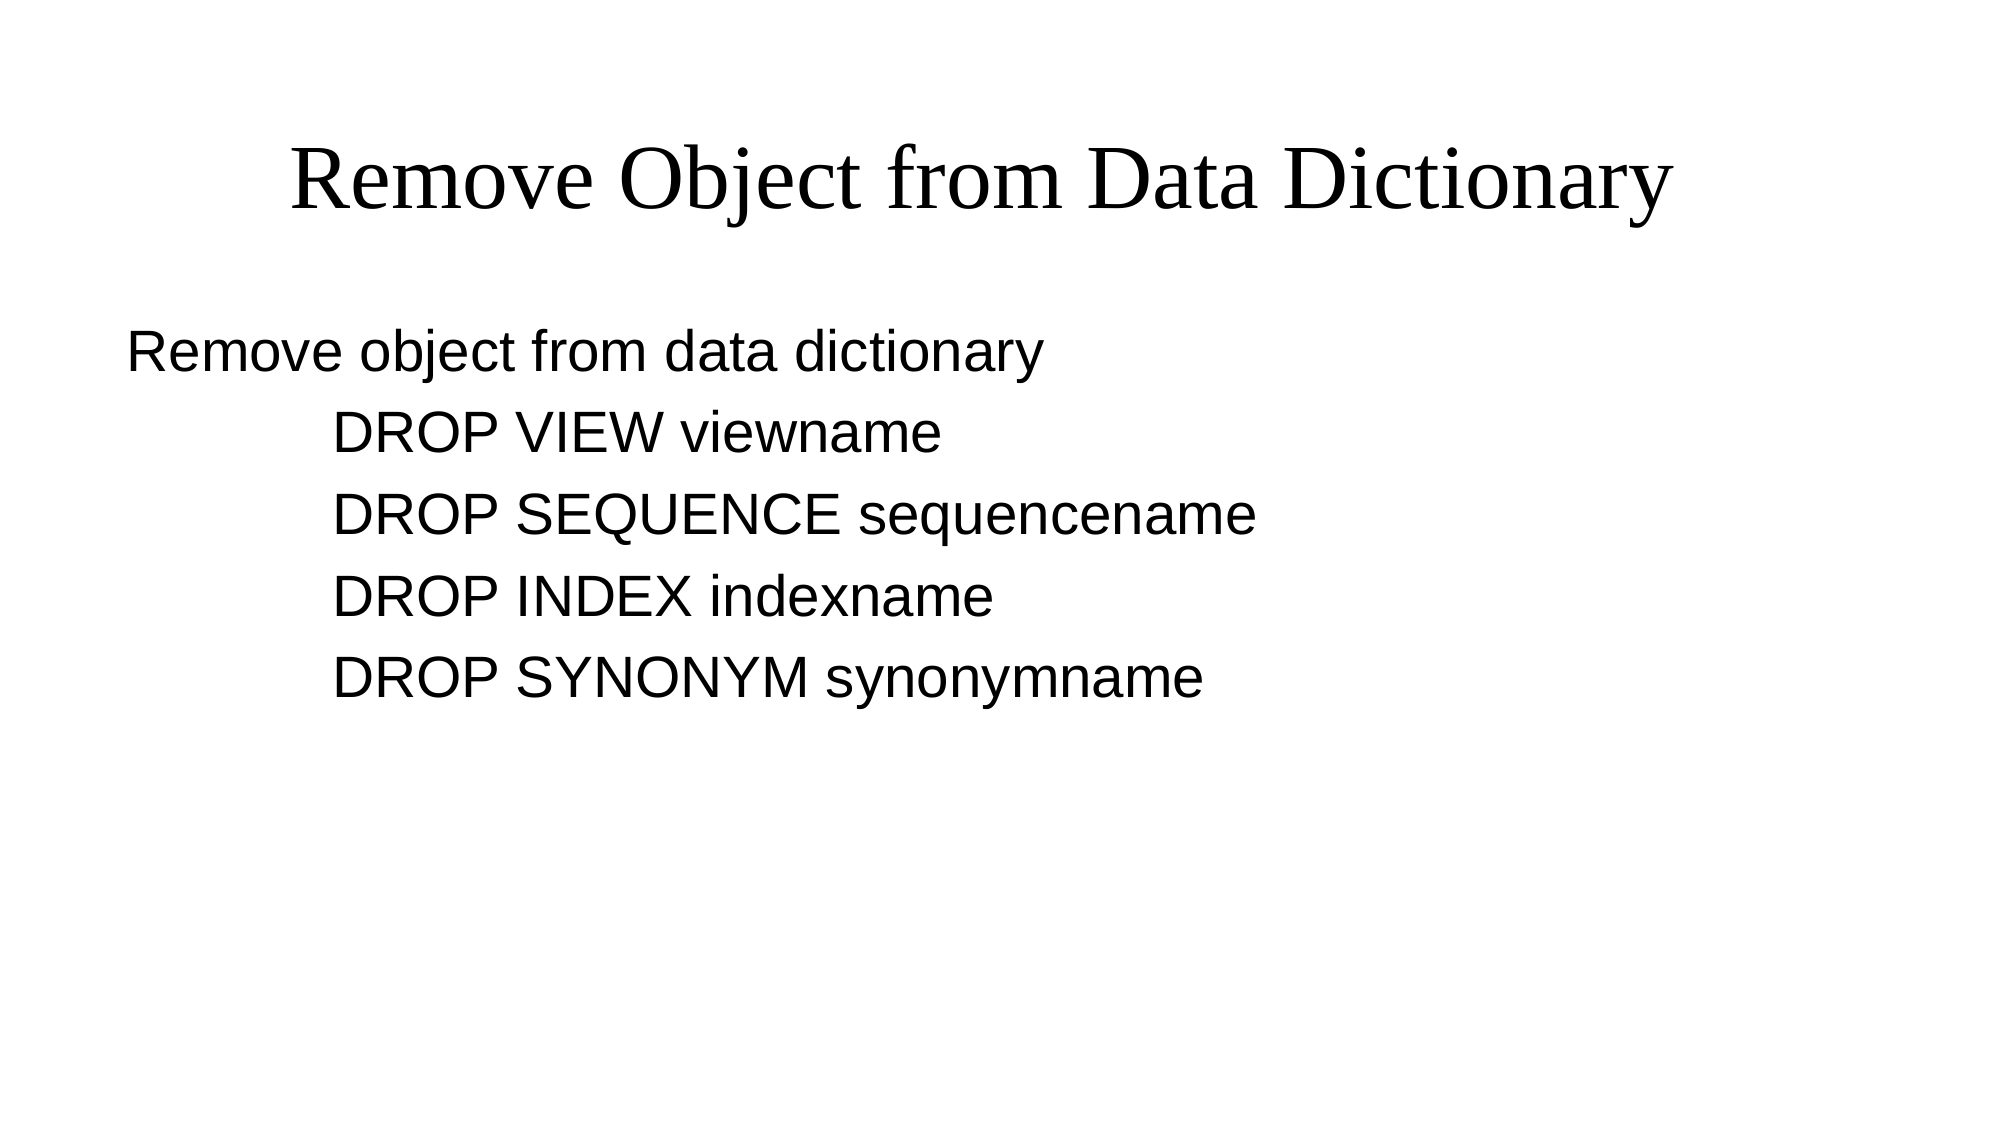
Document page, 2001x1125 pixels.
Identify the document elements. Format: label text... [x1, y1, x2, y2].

text_box Remove object from data dictionary DROP VIEW viewname DROP SEQUENCE sequencename DROP INDEX indexname DROP SYNONYM synonymname [111, 305, 1915, 1029]
text_box Remove Object from Data Dictionary [111, 37, 1855, 305]
